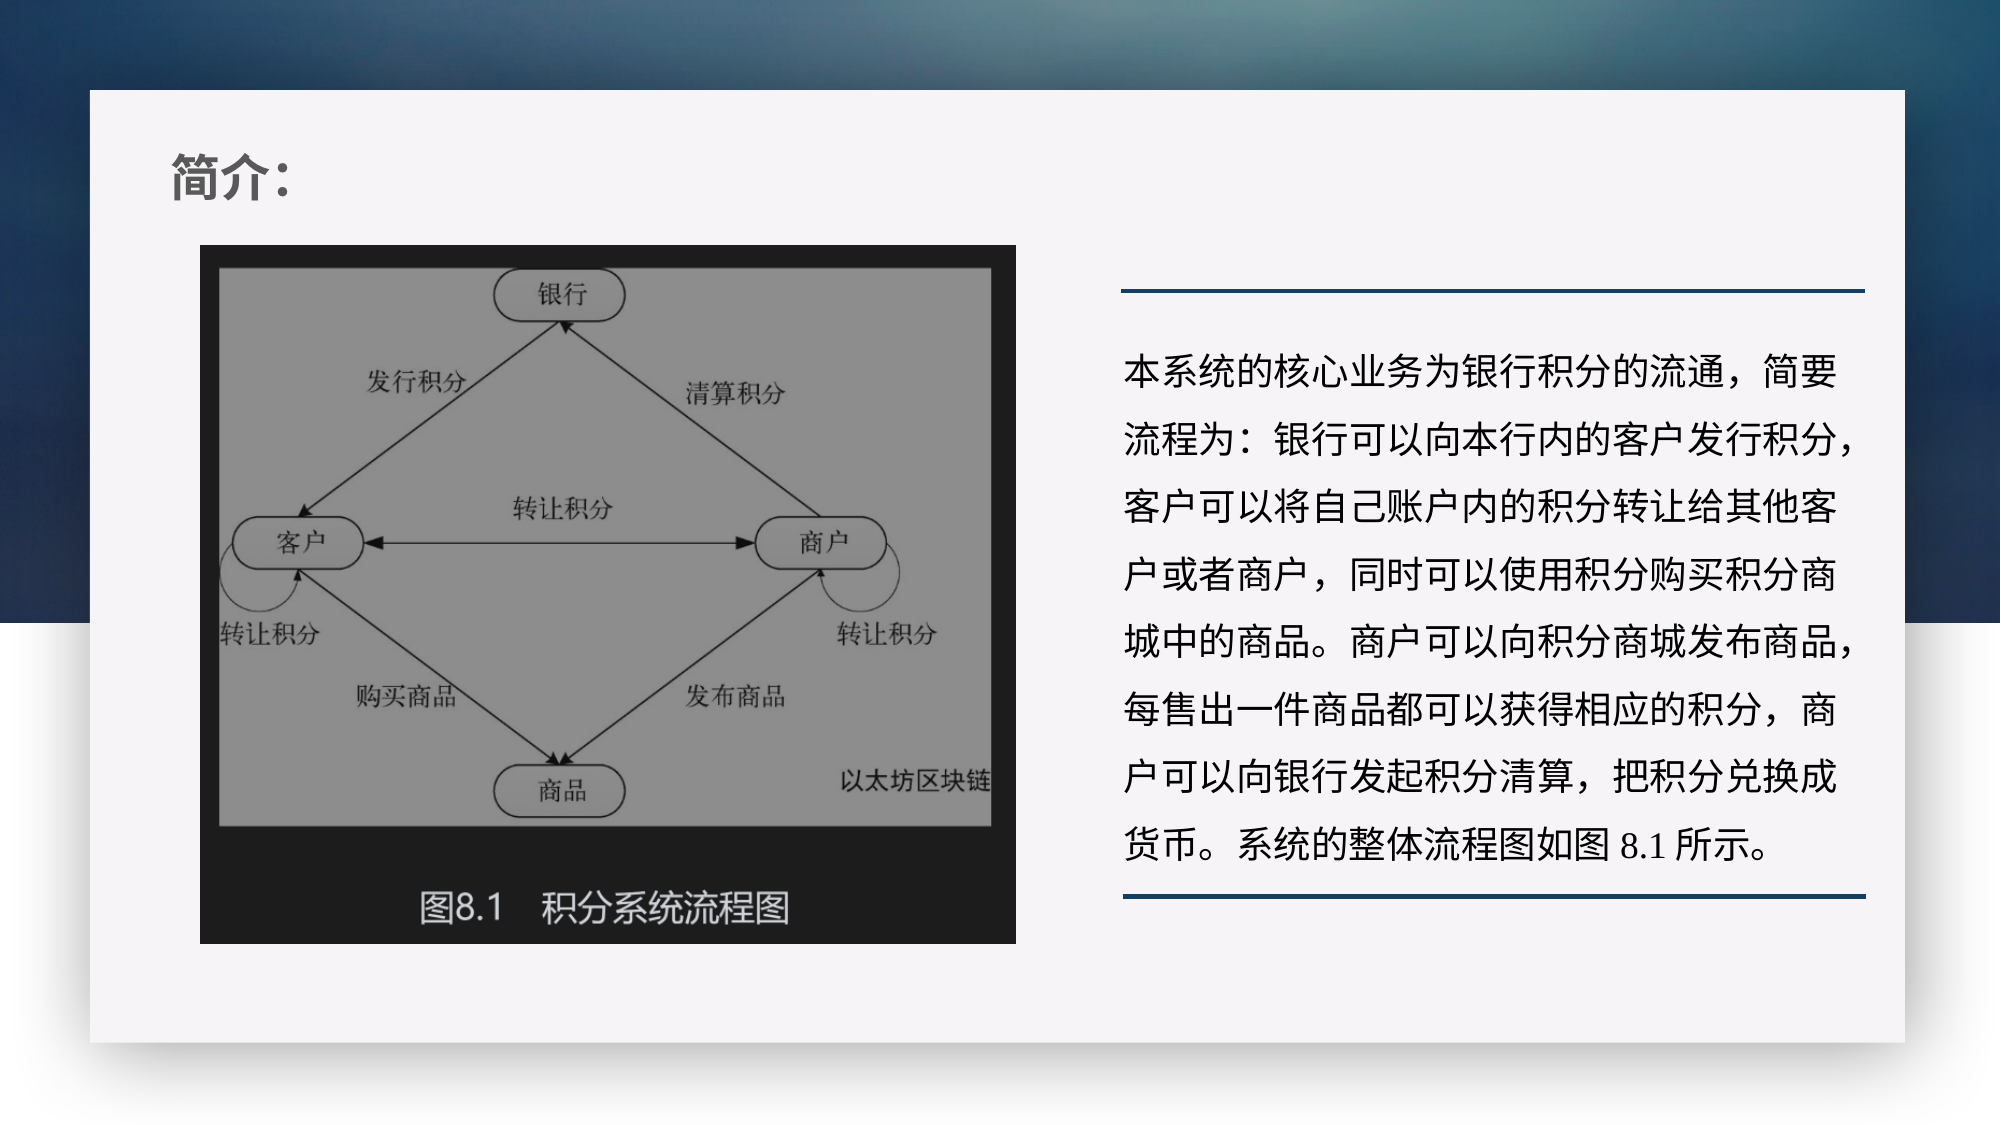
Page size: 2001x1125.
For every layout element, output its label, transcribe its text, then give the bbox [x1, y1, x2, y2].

picture [200, 245, 1016, 944]
text_box 本系统的核心业务为银行积分的流通，简要流程为：银行可以向本行内的客户发行积分，客户可以将自己账户内的积分转让给其他客户或者商户，同时可以使用积分购买积分商城中的商品。商户可以向积分商城发布商品，每售出一件商品都可以获得相应的积分，商户可以向银行发起积分清算，把积分兑换成货币。系统的整体流程图如图8.1所示。 [1108, 318, 1853, 874]
picture [0, 0, 2000, 623]
text_box 简介： [155, 138, 336, 214]
